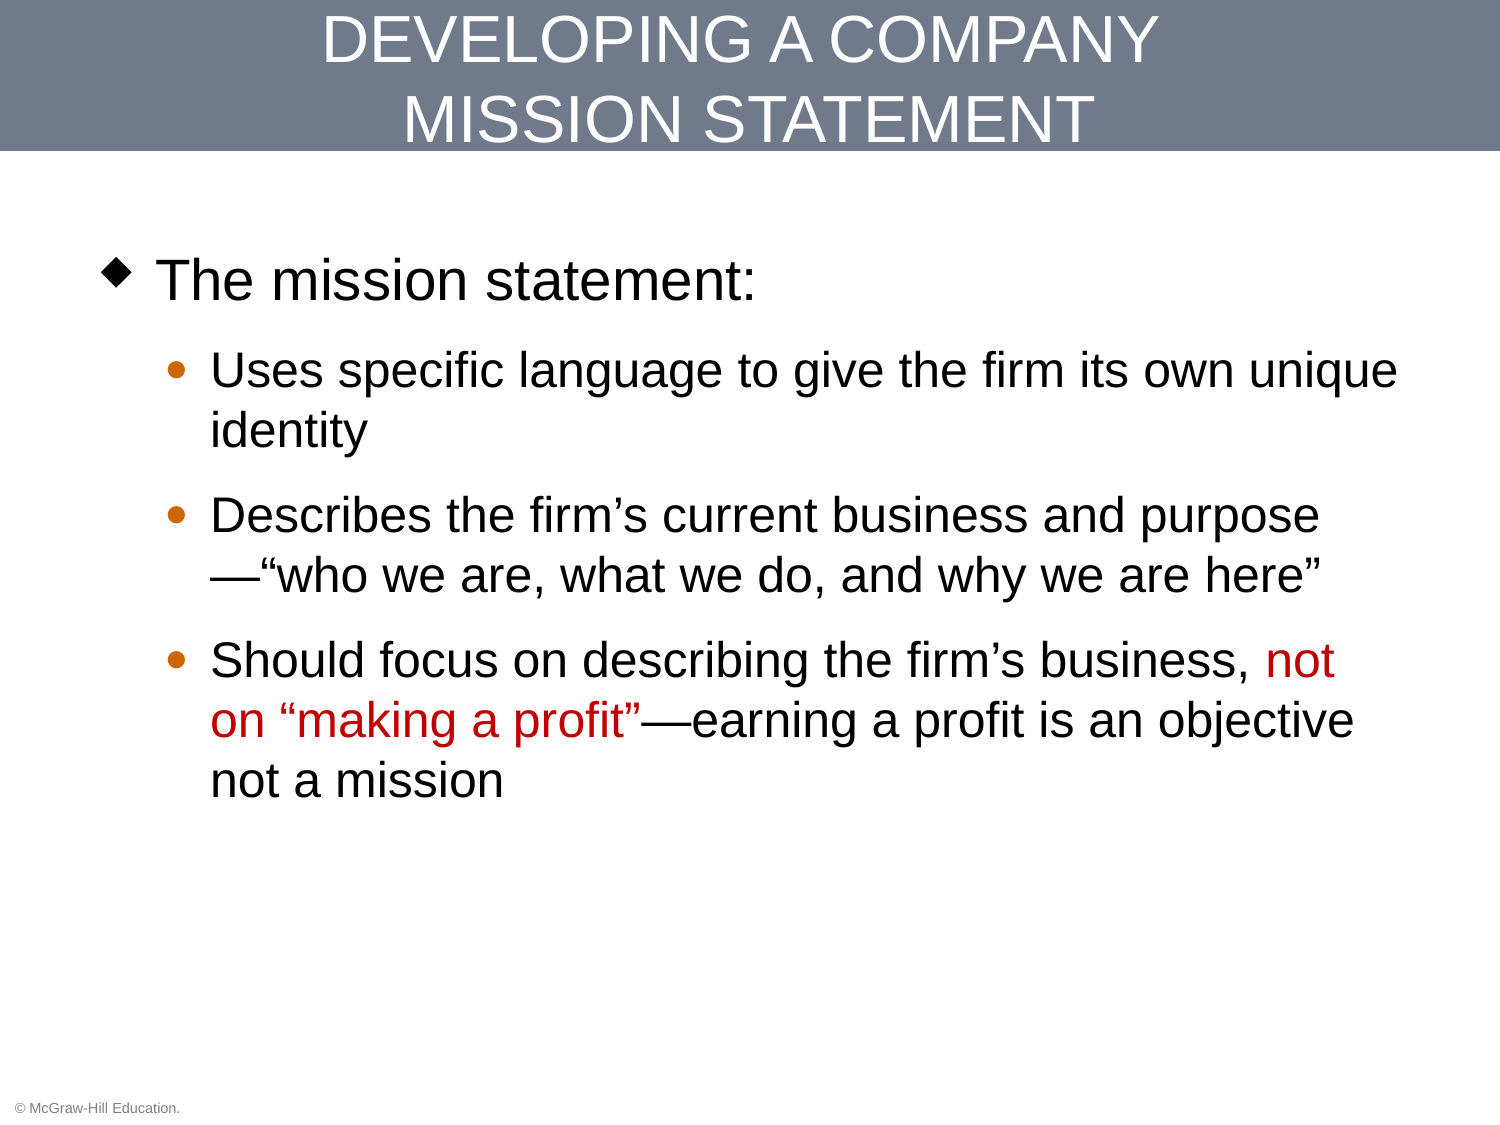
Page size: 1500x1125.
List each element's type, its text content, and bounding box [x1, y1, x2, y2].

list The mission statement: Uses specific language to give the firm its own unique identity Describes the firm’s current business and purpose—“who we are, what we do, and why we are here” Should focus on describing the firm’s business, not on “making a profit”—earning a profit is an objective not a mission [82, 234, 1417, 1053]
title DEVELOPING A COMPANY MISSION STATEMENT [0, 0, 1500, 151]
